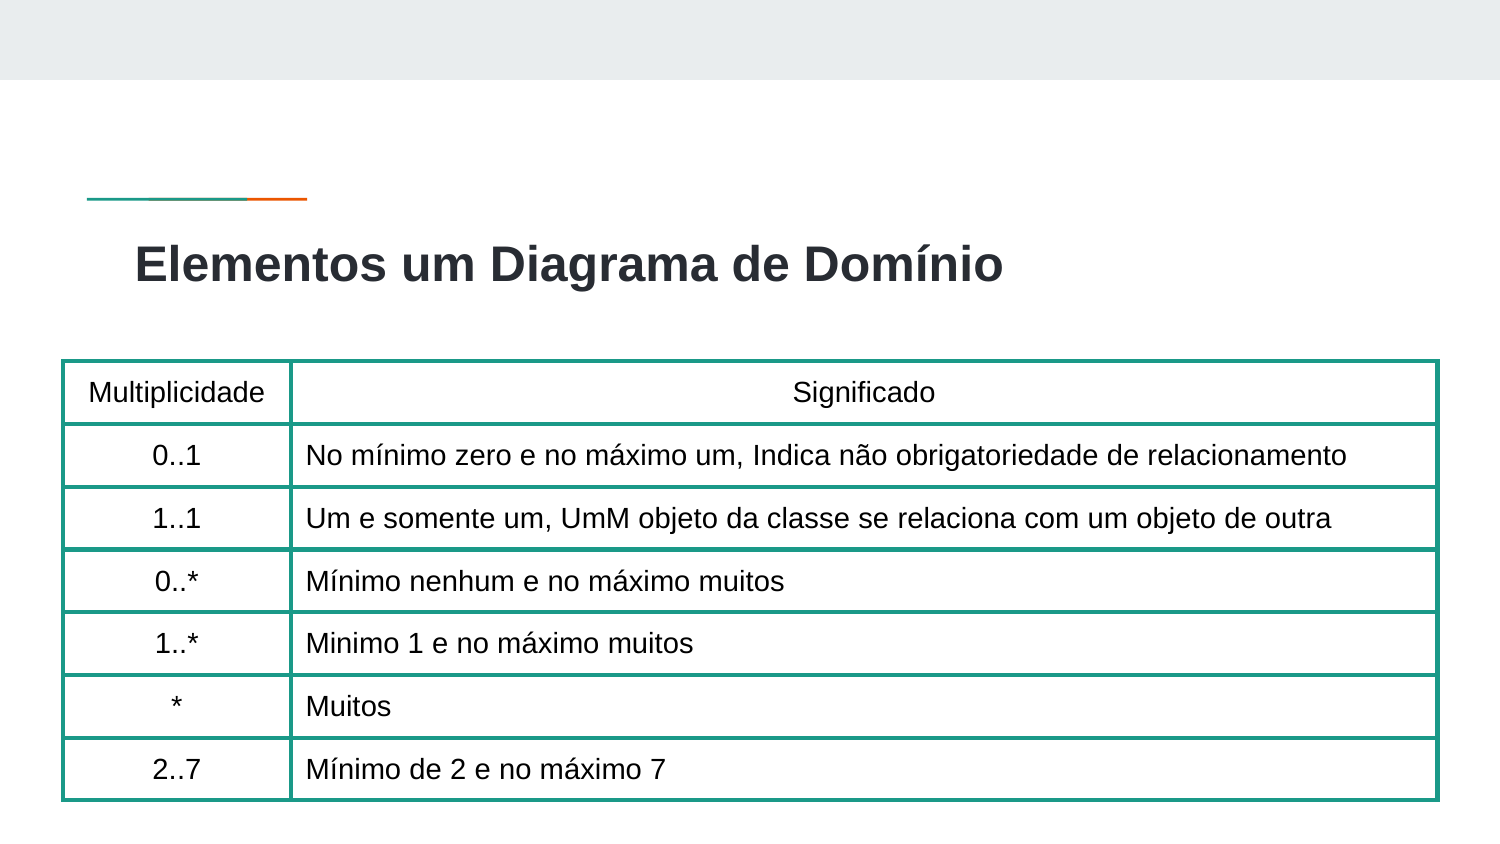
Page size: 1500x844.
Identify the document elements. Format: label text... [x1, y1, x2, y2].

table_header Multiplicidade [65, 363, 289, 422]
table_cell Minimo 1 e no máximo muitos [293, 614, 1435, 673]
table_cell 1..1 [65, 489, 289, 547]
title Elementos um Diagrama de Domínio [119, 216, 1381, 305]
table_cell Mínimo nenhum e no máximo muitos [293, 552, 1435, 610]
table_cell * [65, 677, 289, 736]
table_cell No mínimo zero e no máximo um, Indica não obrigatoriedade de relacionamento [293, 426, 1435, 485]
table_cell Muitos [293, 677, 1435, 736]
table_cell Um e somente um, UmM objeto da classe se relaciona com um objeto de outra [293, 489, 1435, 547]
table_cell 0..* [65, 552, 289, 610]
table_cell 1..* [65, 614, 289, 673]
table_cell 0..1 [65, 426, 289, 485]
table_cell Mínimo de 2 e no máximo 7 [293, 740, 1435, 798]
table_header Significado [293, 363, 1435, 422]
table_cell 2..7 [65, 740, 289, 798]
